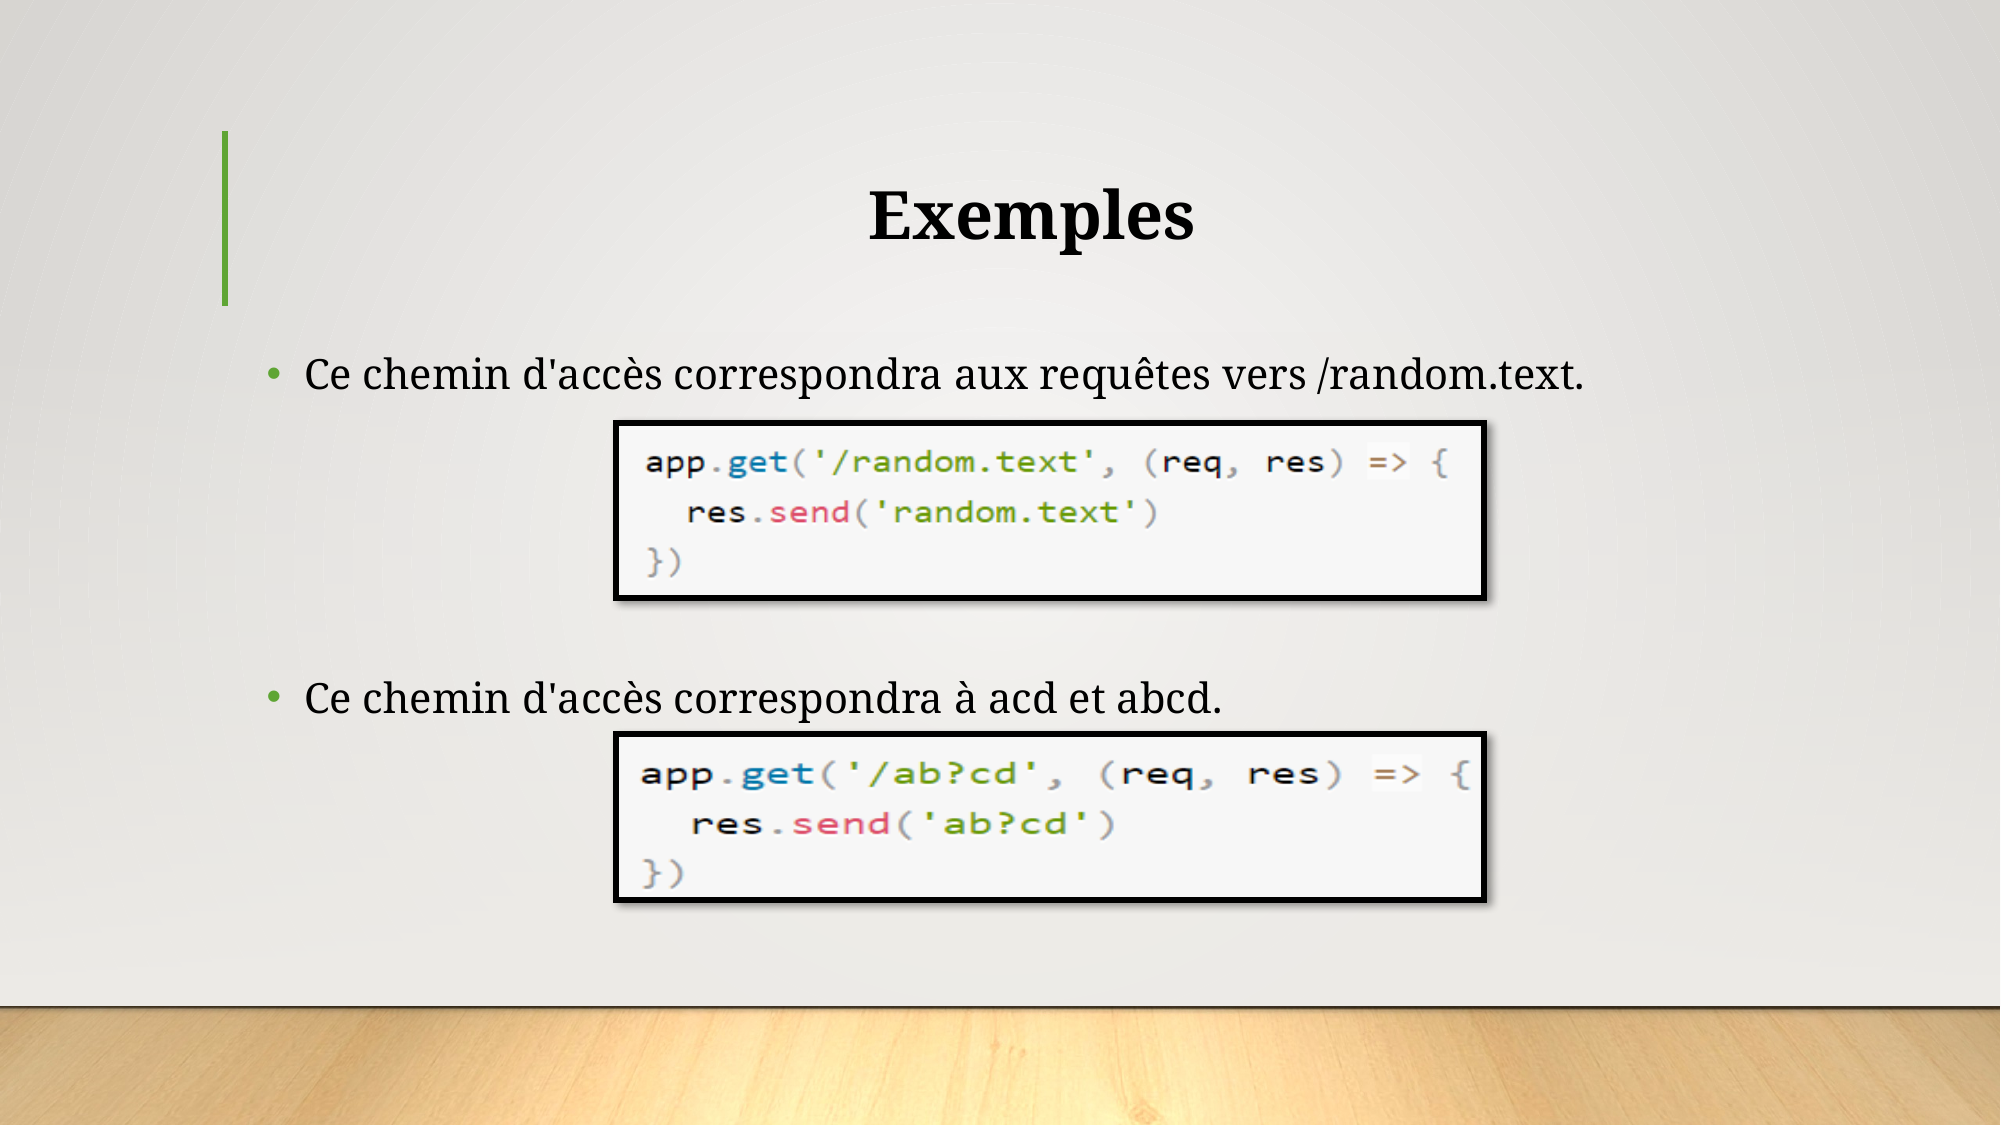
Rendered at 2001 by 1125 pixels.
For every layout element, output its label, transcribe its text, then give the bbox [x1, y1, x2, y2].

picture [618, 737, 1482, 897]
picture [618, 425, 1482, 595]
title Exemples [251, 131, 1814, 305]
list Ce chemin d'accès correspondra aux requêtes vers /random.text. Ce chemin d'accès correspondra à acd et abcd. [251, 330, 1814, 897]
picture [0, 1006, 2000, 1125]
